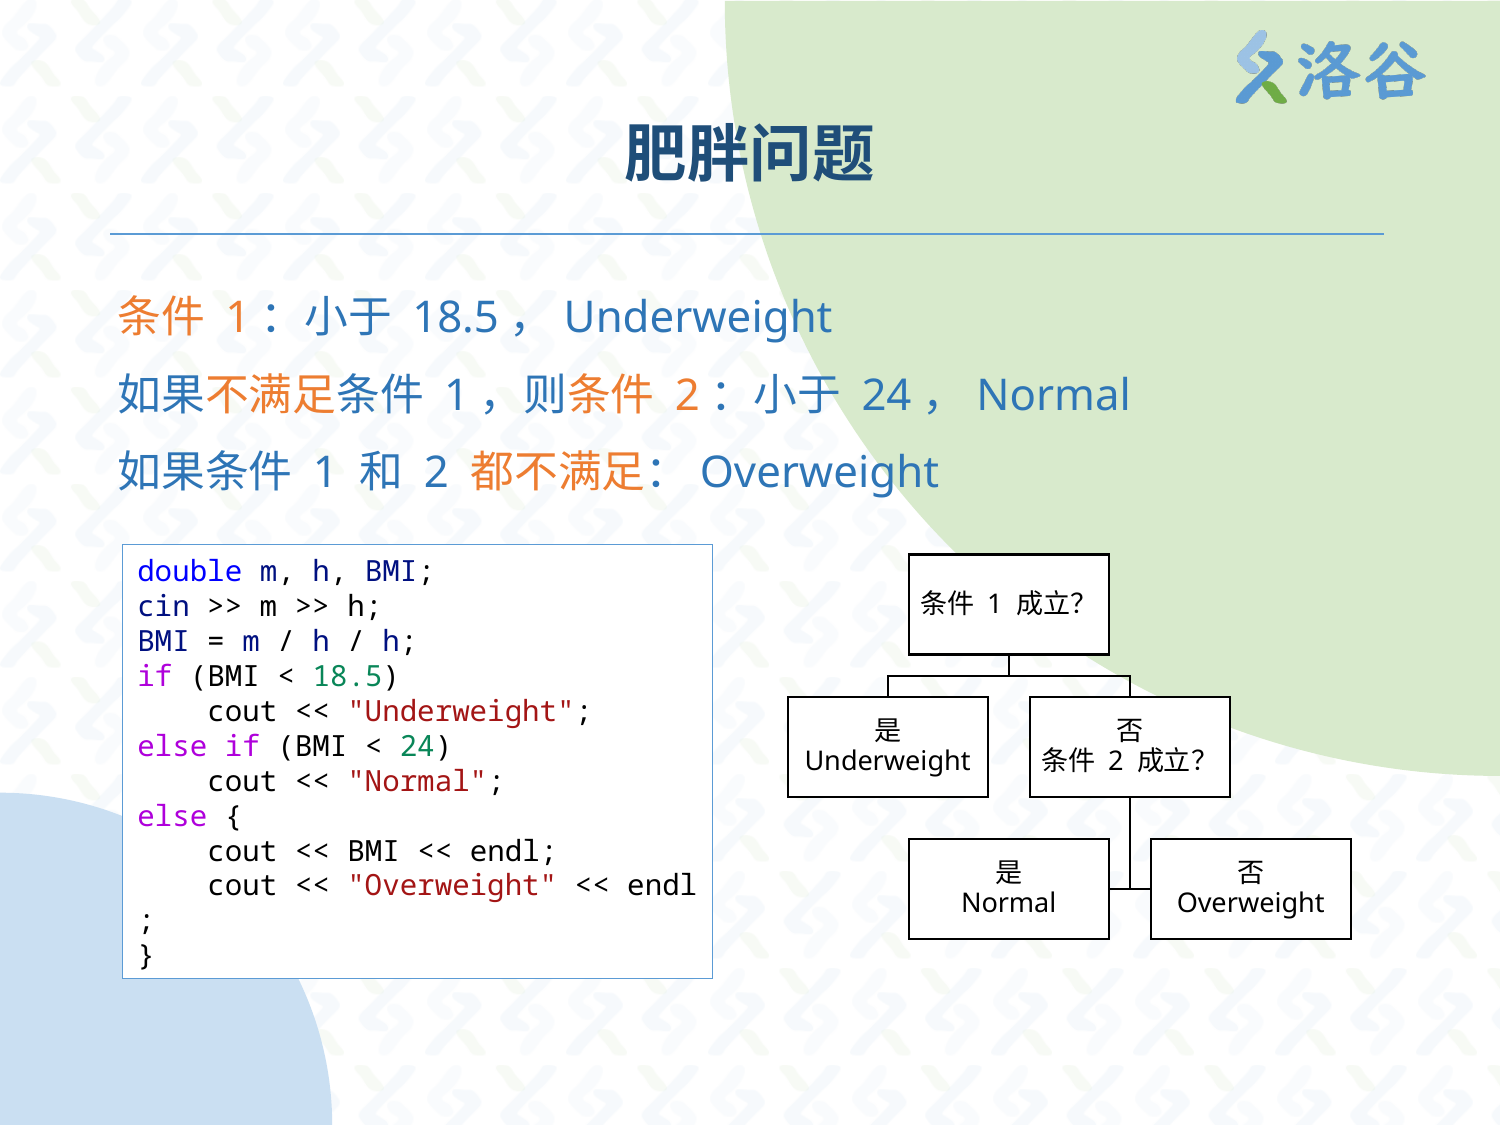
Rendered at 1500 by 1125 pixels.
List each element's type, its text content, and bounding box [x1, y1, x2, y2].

picture [1235, 26, 1427, 108]
text_box double m, h, BMI; cin >> m >> h; BMI = m / h / h; if (BMI < 18.5) cout << "Underweight"; else if (BMI < 24) cout << "Normal"; else { cout << BMI << endl; cout << "Overweight" << endl; } [122, 544, 713, 979]
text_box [749, 554, 1389, 939]
list 条件 1：小于 18.5，Underweight 如果不满足条件 1，则条件 2：小于 24，Normal 如果条件 1 和 2 都不满足：Overweight [102, 281, 1397, 1016]
title 肥胖问题 [102, 77, 1397, 198]
